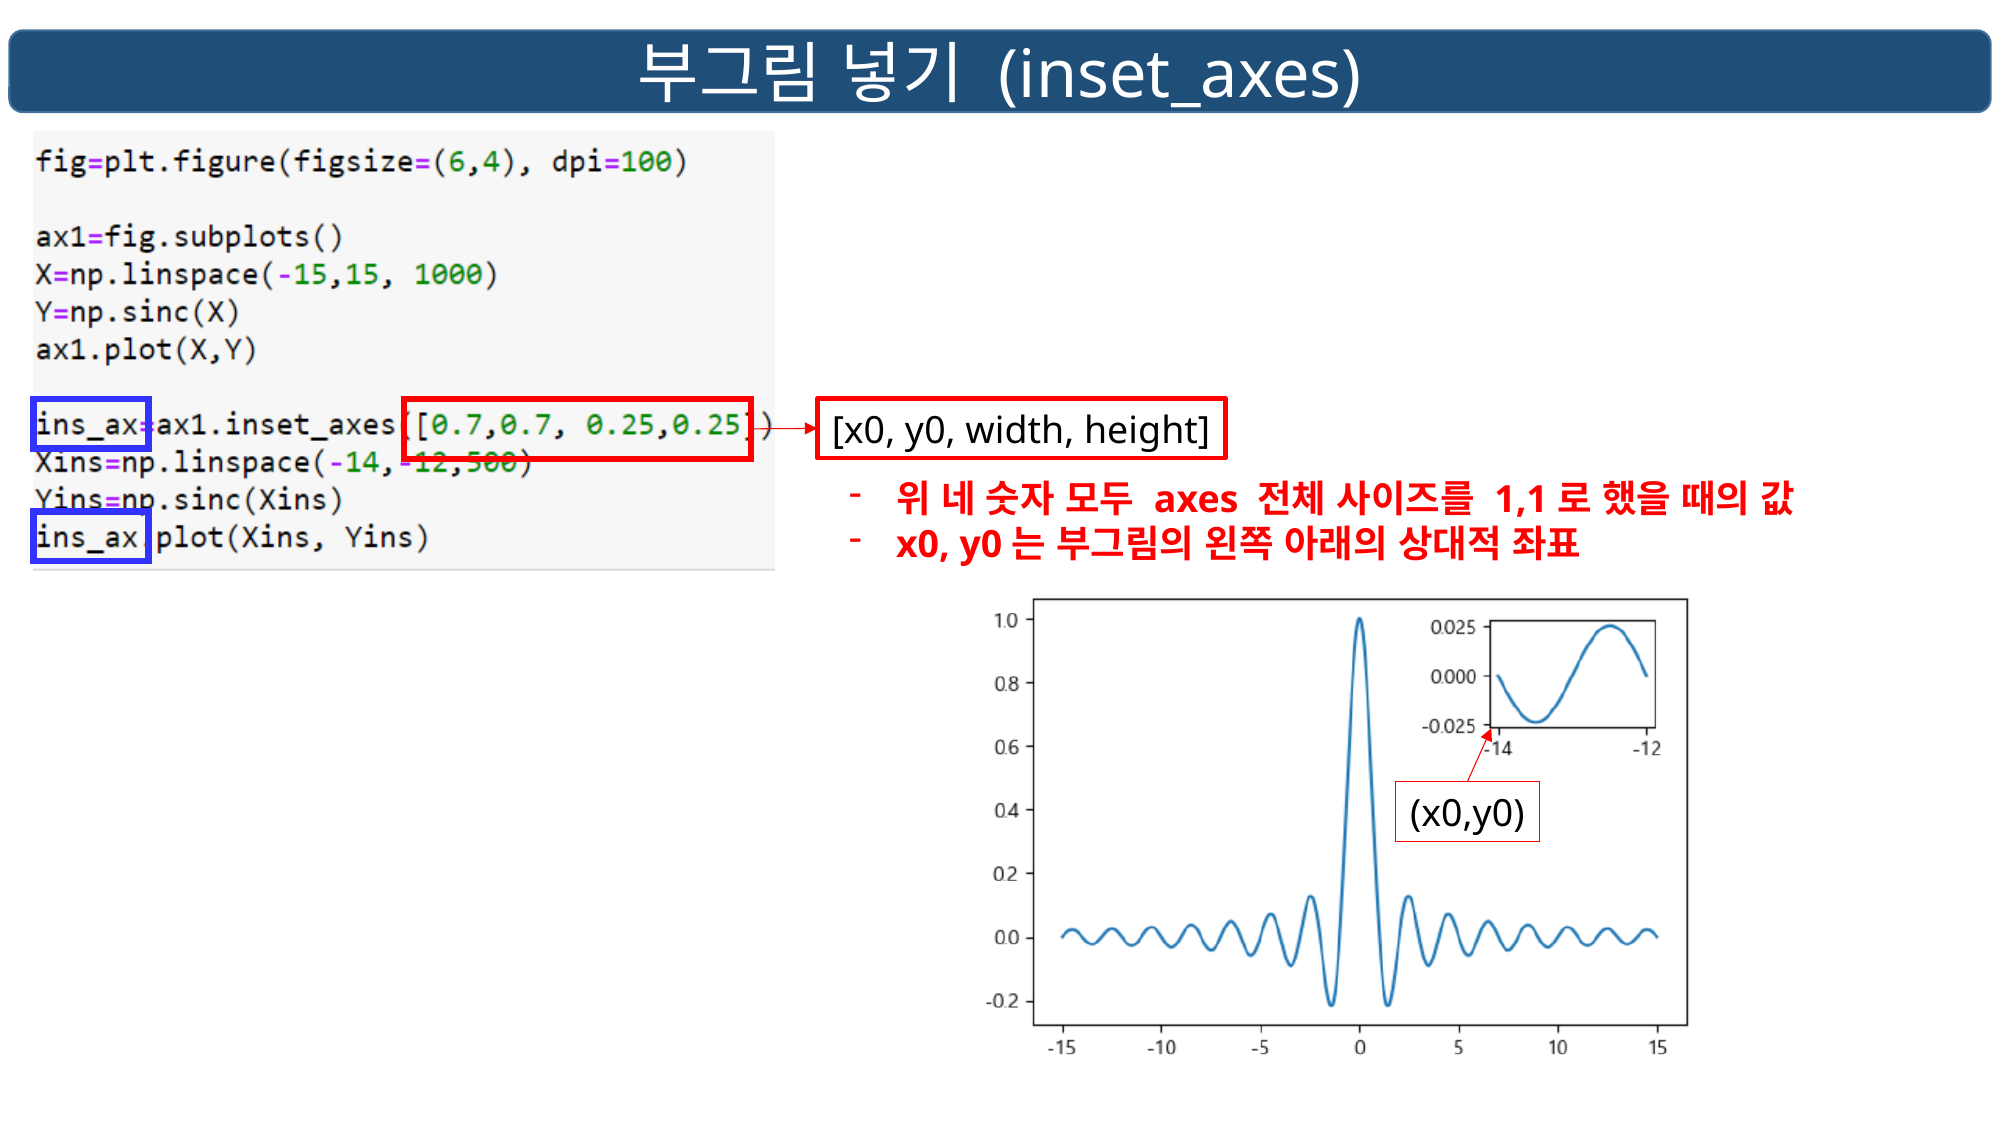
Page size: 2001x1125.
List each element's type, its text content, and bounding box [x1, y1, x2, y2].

text_box [x0, y0, width, height] [817, 398, 1226, 459]
picture [33, 131, 775, 575]
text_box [1467, 728, 1492, 782]
picture [974, 582, 1701, 1085]
text_box 위 네 숫자 모두 axes 전체 사이즈를 1,1로 했을 때의 값 x0, y0는 부그림의 왼쪽 아래의 상대적 좌표 [834, 468, 1811, 573]
text_box 부그림 넣기 (inset_axes) [8, 29, 1992, 114]
